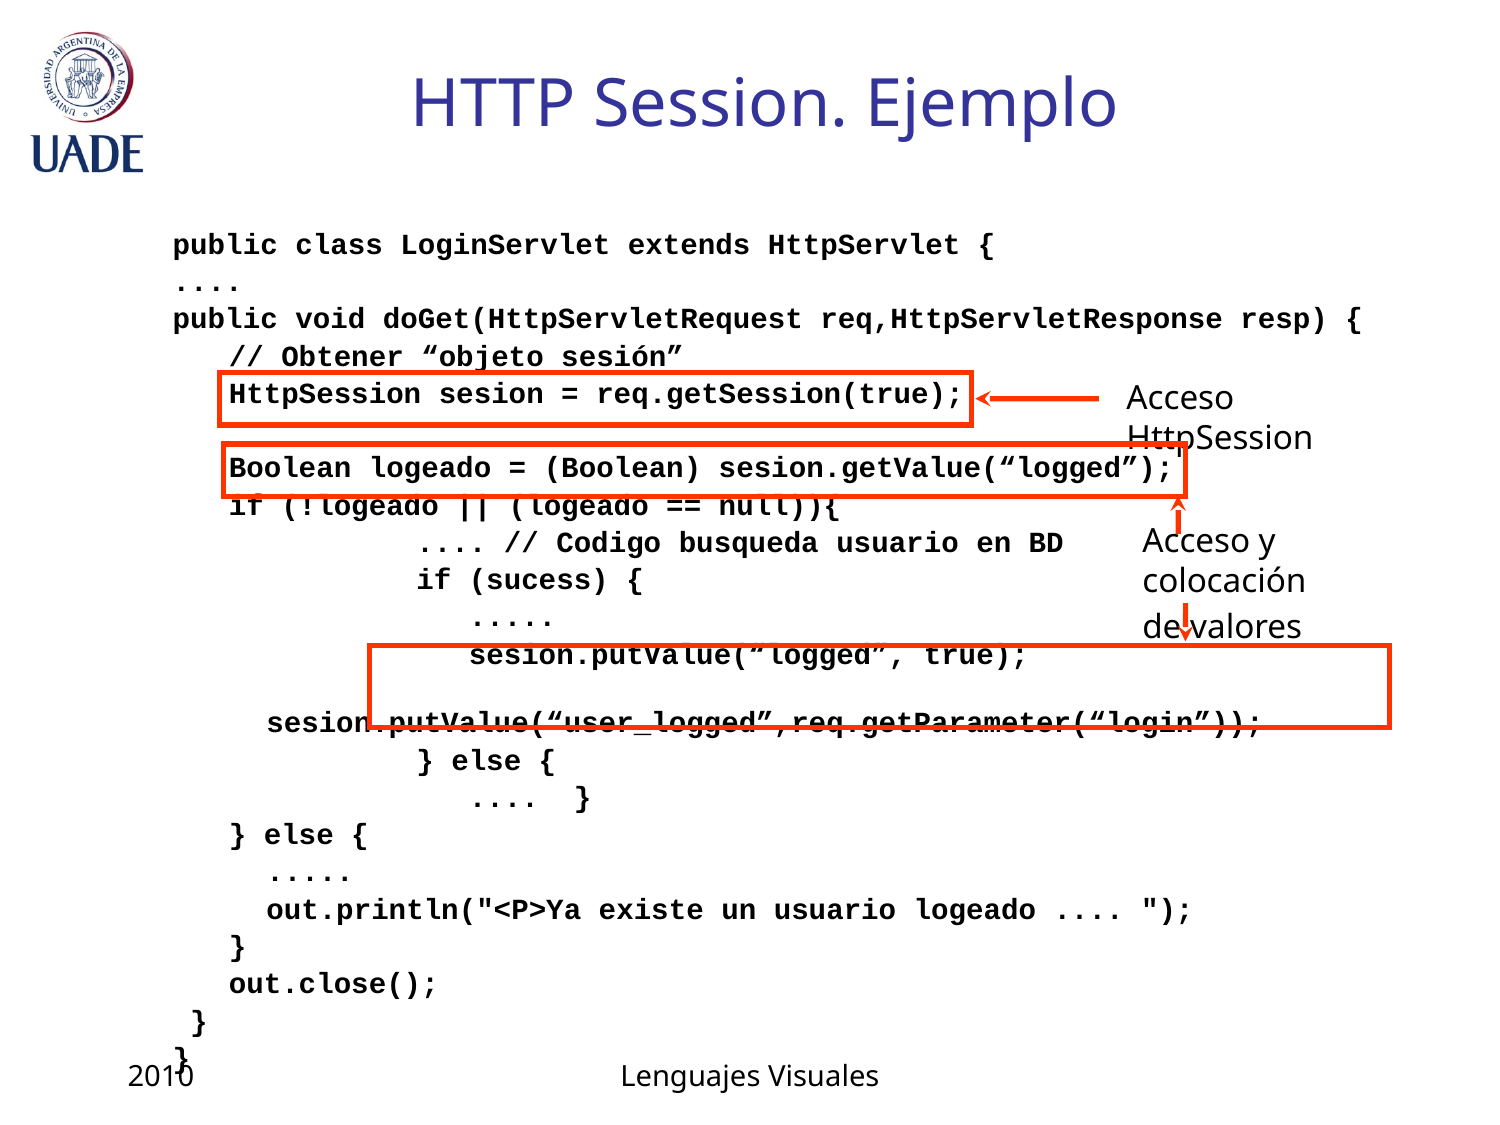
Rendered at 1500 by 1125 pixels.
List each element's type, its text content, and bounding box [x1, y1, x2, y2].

picture [29, 30, 144, 173]
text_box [218, 368, 1439, 426]
text_box public class LoginServlet extends HttpServlet { .... public void doGet(HttpServletRequest req,HttpServletResponse resp) { // Obtener “objeto sesión” HttpSession sesion = req.getSession(true); Boolean logeado = (Boolean) sesion.getValue(“logged”); if (!logeado || (logeado == null)){ .... // Codigo busqueda usuario en BD if (sucess) { ..... sesion.putValue(“logged”, true); sesion.putValue(“user_logged”,req.getParameter(“login”)); } else { .... } } else { ..... out.println("<P>Ya existe un usuario logeado .... "); } out.close(); } } [17, 221, 1450, 1044]
footer Lenguajes Visuales [512, 1049, 988, 1101]
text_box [223, 443, 1455, 729]
title HTTP Session. Ejemplo [159, 30, 1389, 169]
slide_number 2010 [112, 1049, 426, 1101]
